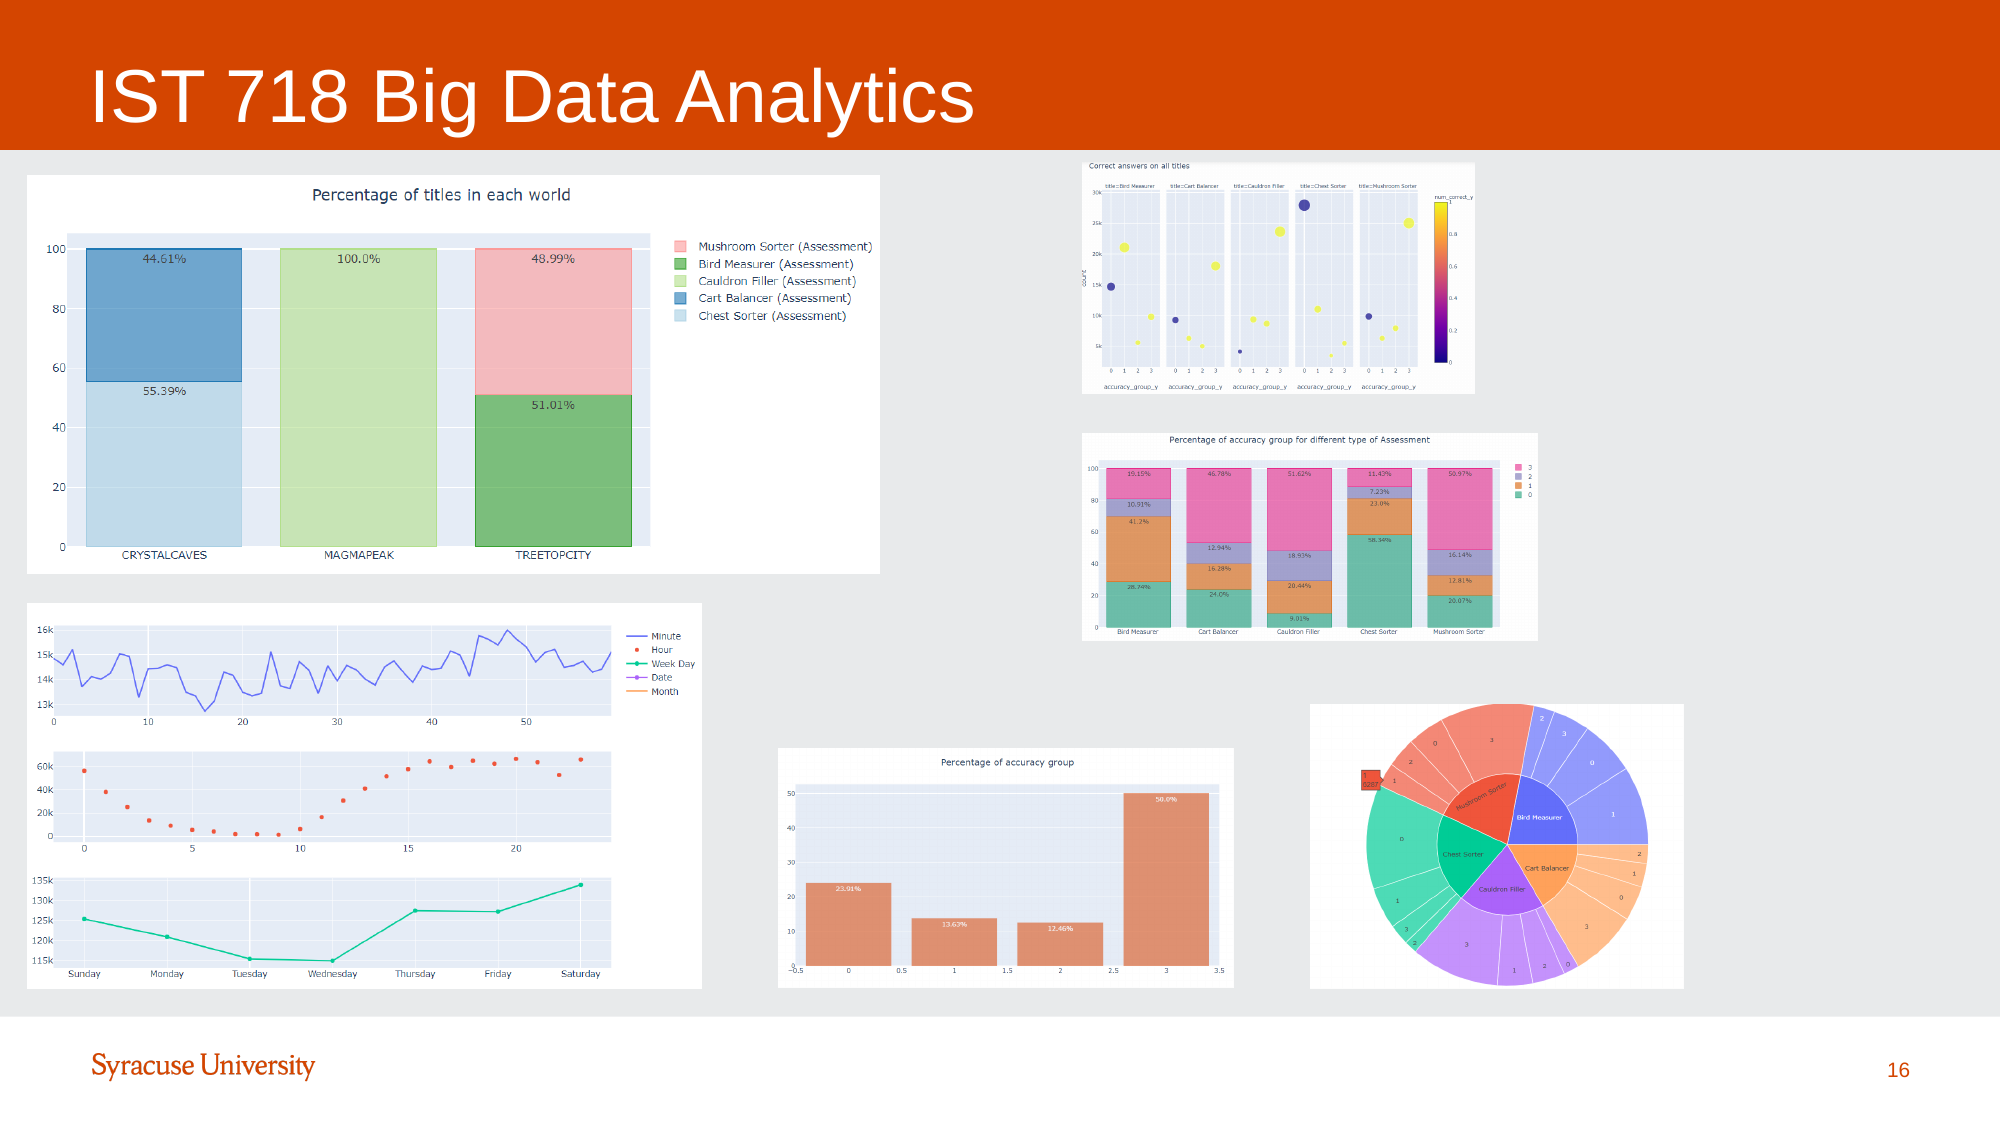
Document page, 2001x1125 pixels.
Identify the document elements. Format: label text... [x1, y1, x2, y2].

slide_number 16 [1787, 1038, 1925, 1099]
picture [1082, 433, 1539, 642]
picture [27, 603, 702, 989]
picture [778, 747, 1234, 989]
picture [1082, 161, 1475, 394]
picture [27, 175, 880, 575]
picture [91, 1052, 316, 1082]
picture [1309, 704, 1684, 989]
